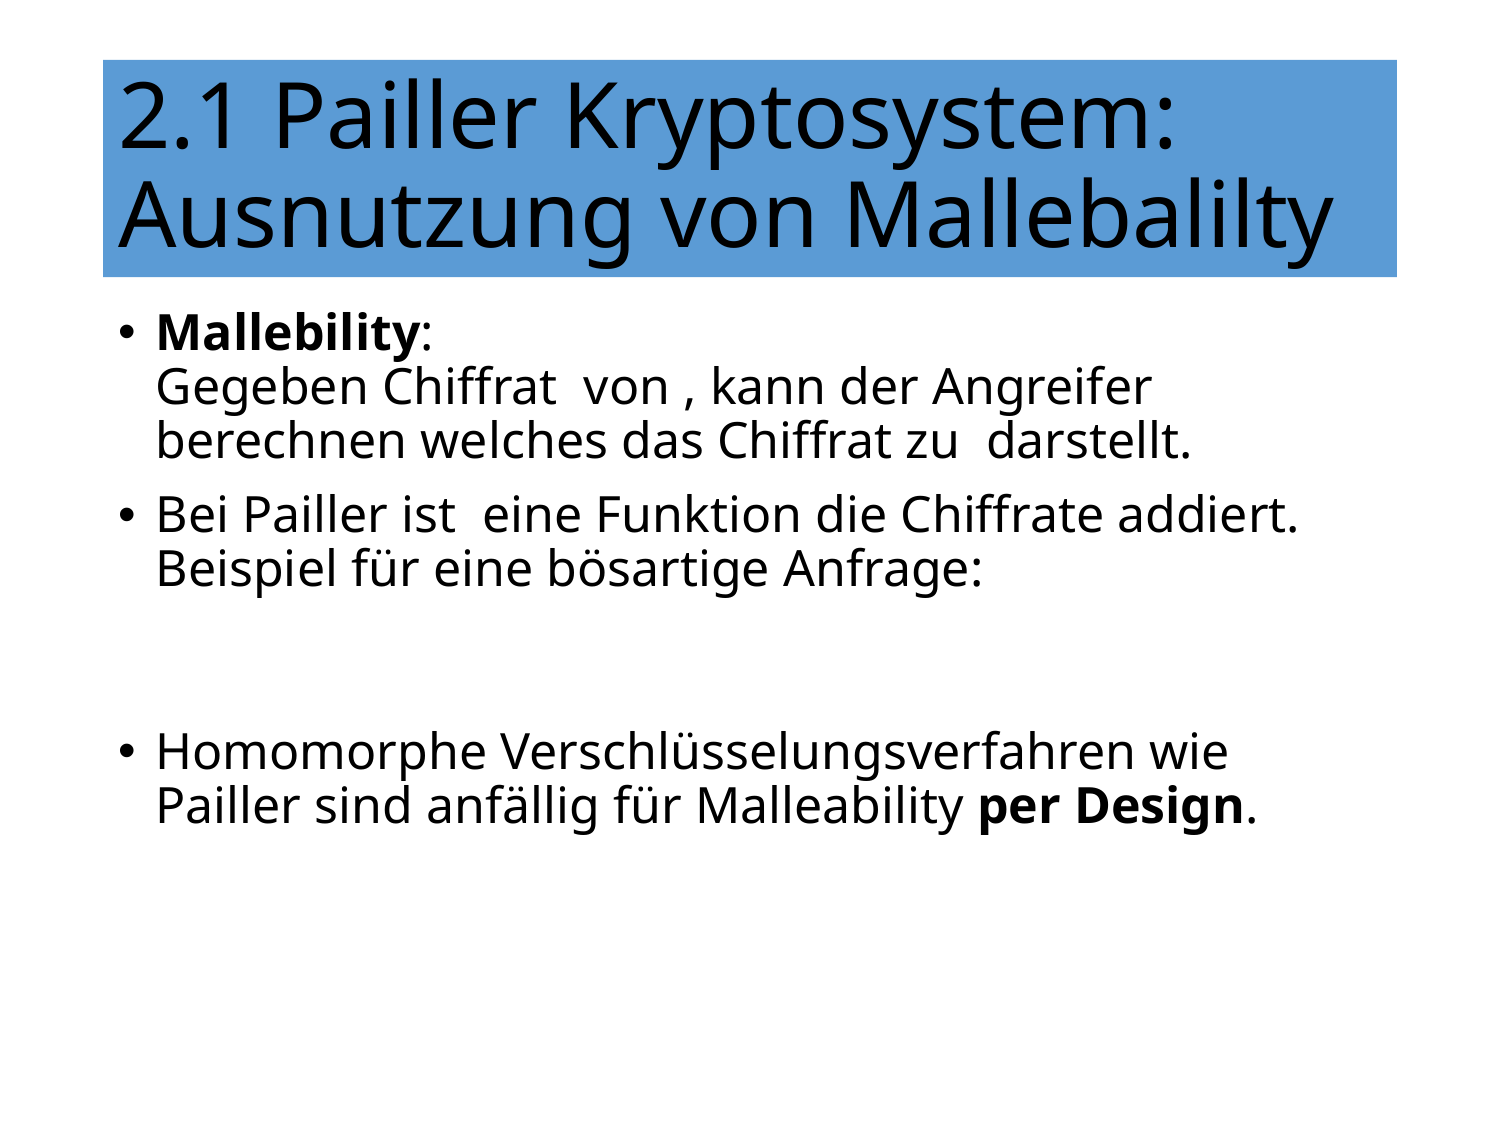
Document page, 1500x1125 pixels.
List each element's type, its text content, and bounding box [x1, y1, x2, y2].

title 2.1 Pailler Kryptosystem: Ausnutzung von Mallebalilty [103, 59, 1397, 278]
